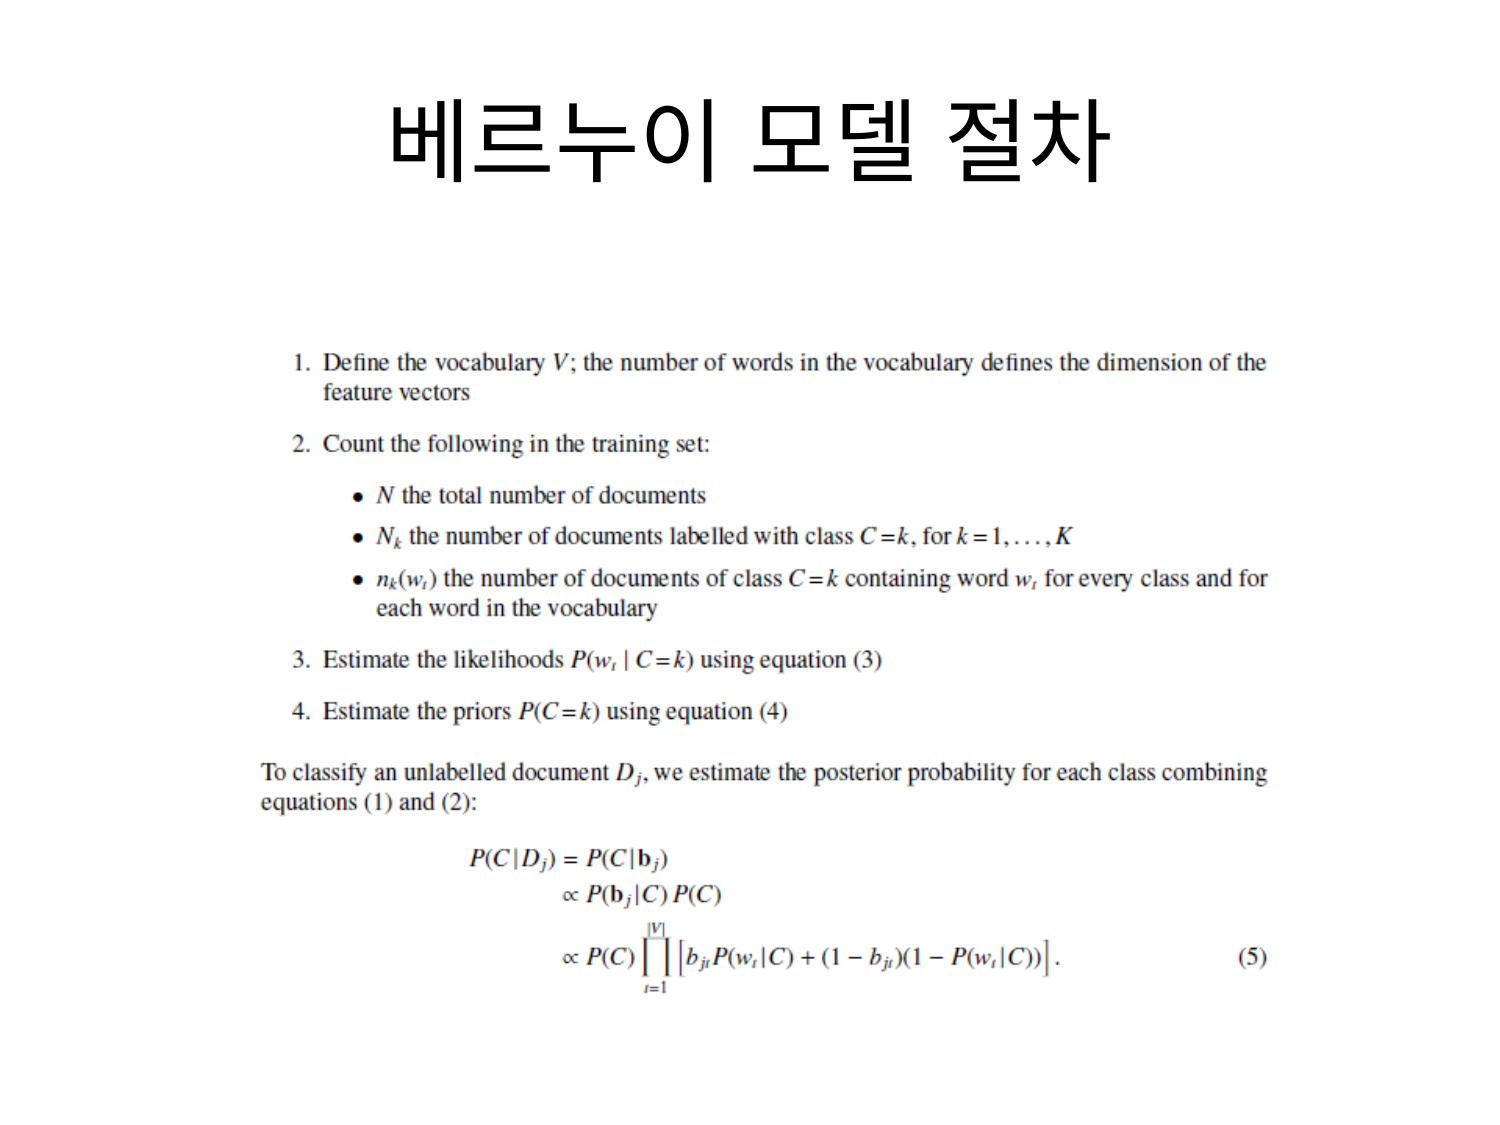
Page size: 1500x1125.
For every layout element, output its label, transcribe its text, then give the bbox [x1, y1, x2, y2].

title 베르누이 모델 절차 [75, 45, 1425, 233]
picture [229, 337, 1304, 1012]
